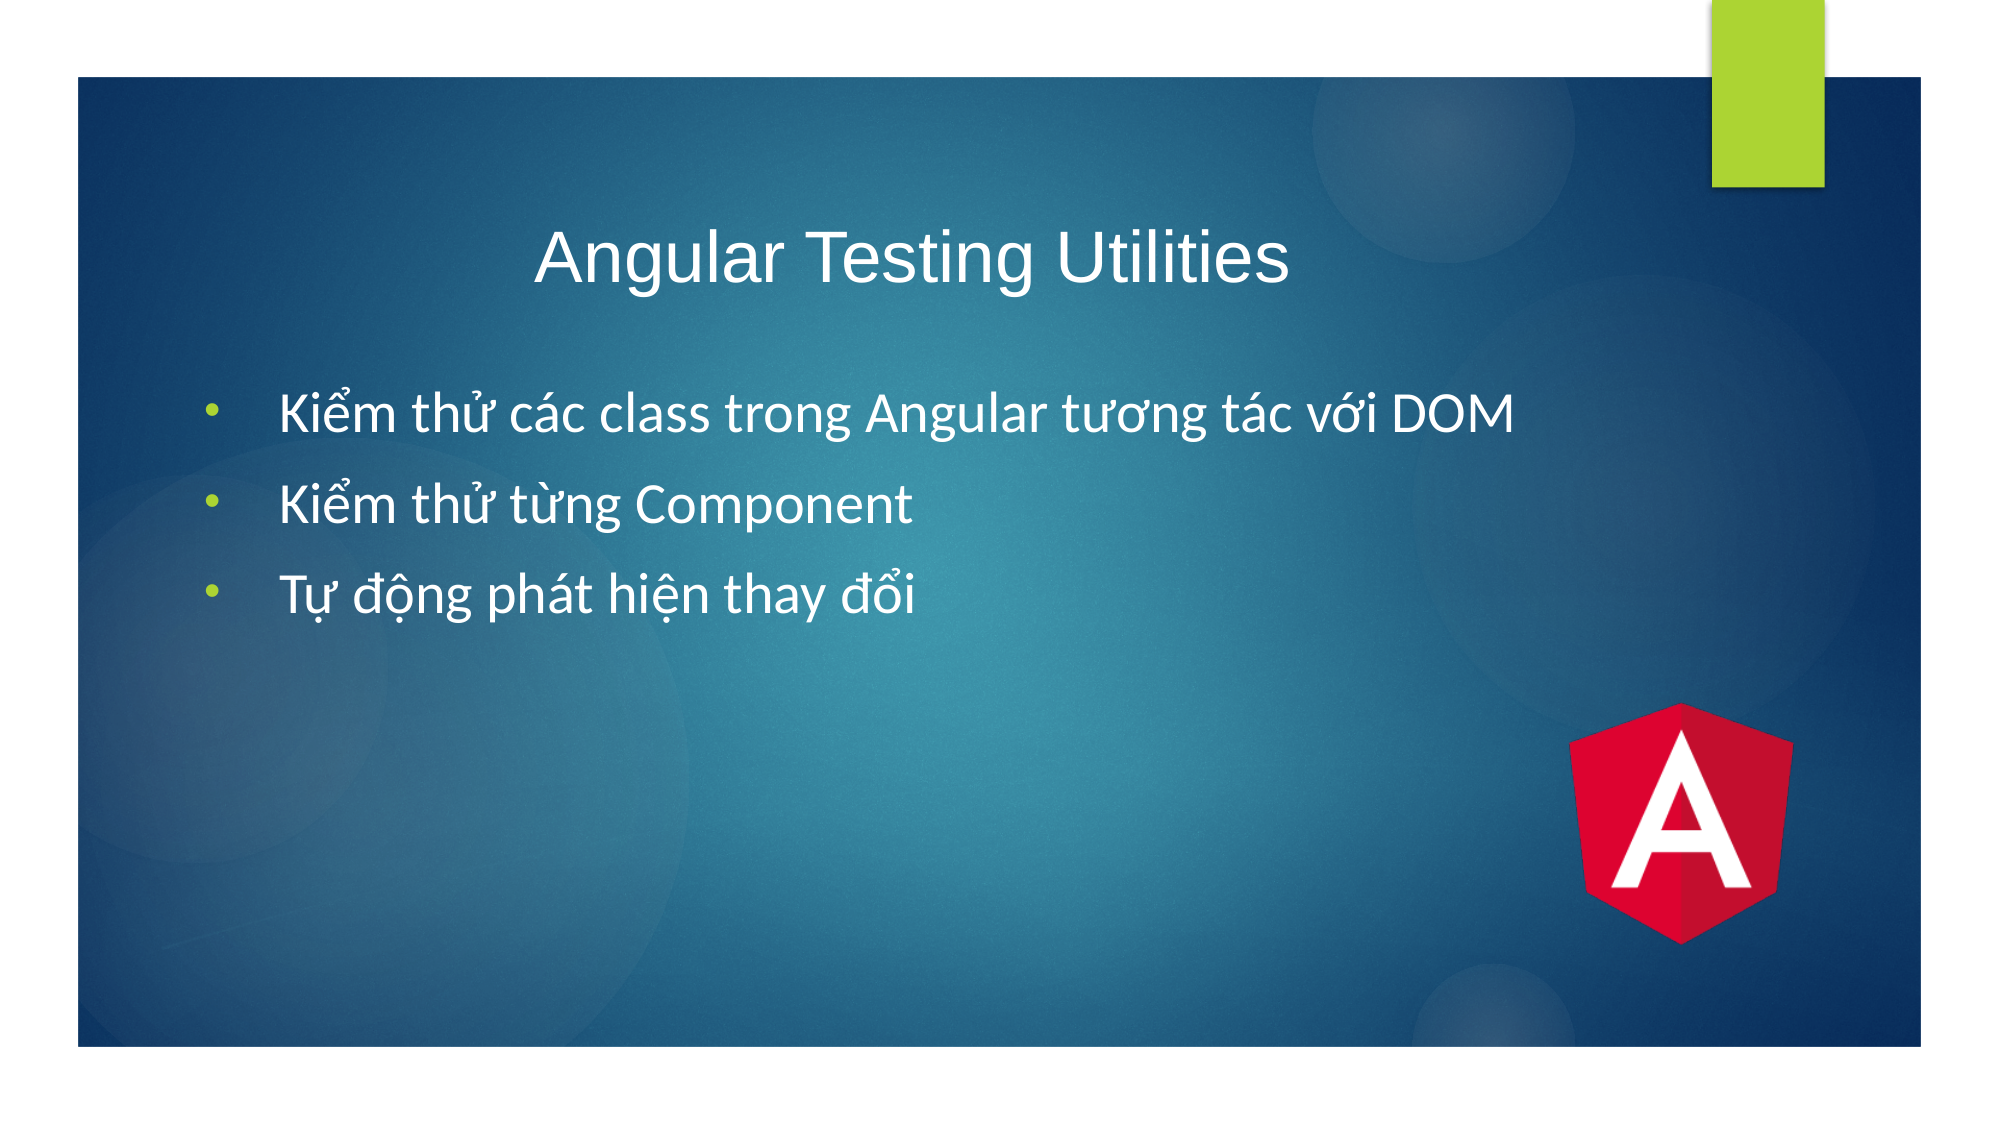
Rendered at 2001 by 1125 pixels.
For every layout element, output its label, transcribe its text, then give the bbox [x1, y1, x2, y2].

subtitle Angular Testing Utilities Kiểm thử các class trong Angular tương tác với DOM Kiểm thử từng Component Tự động phát hiện thay đổi [189, 202, 1638, 929]
picture [1530, 666, 1833, 968]
